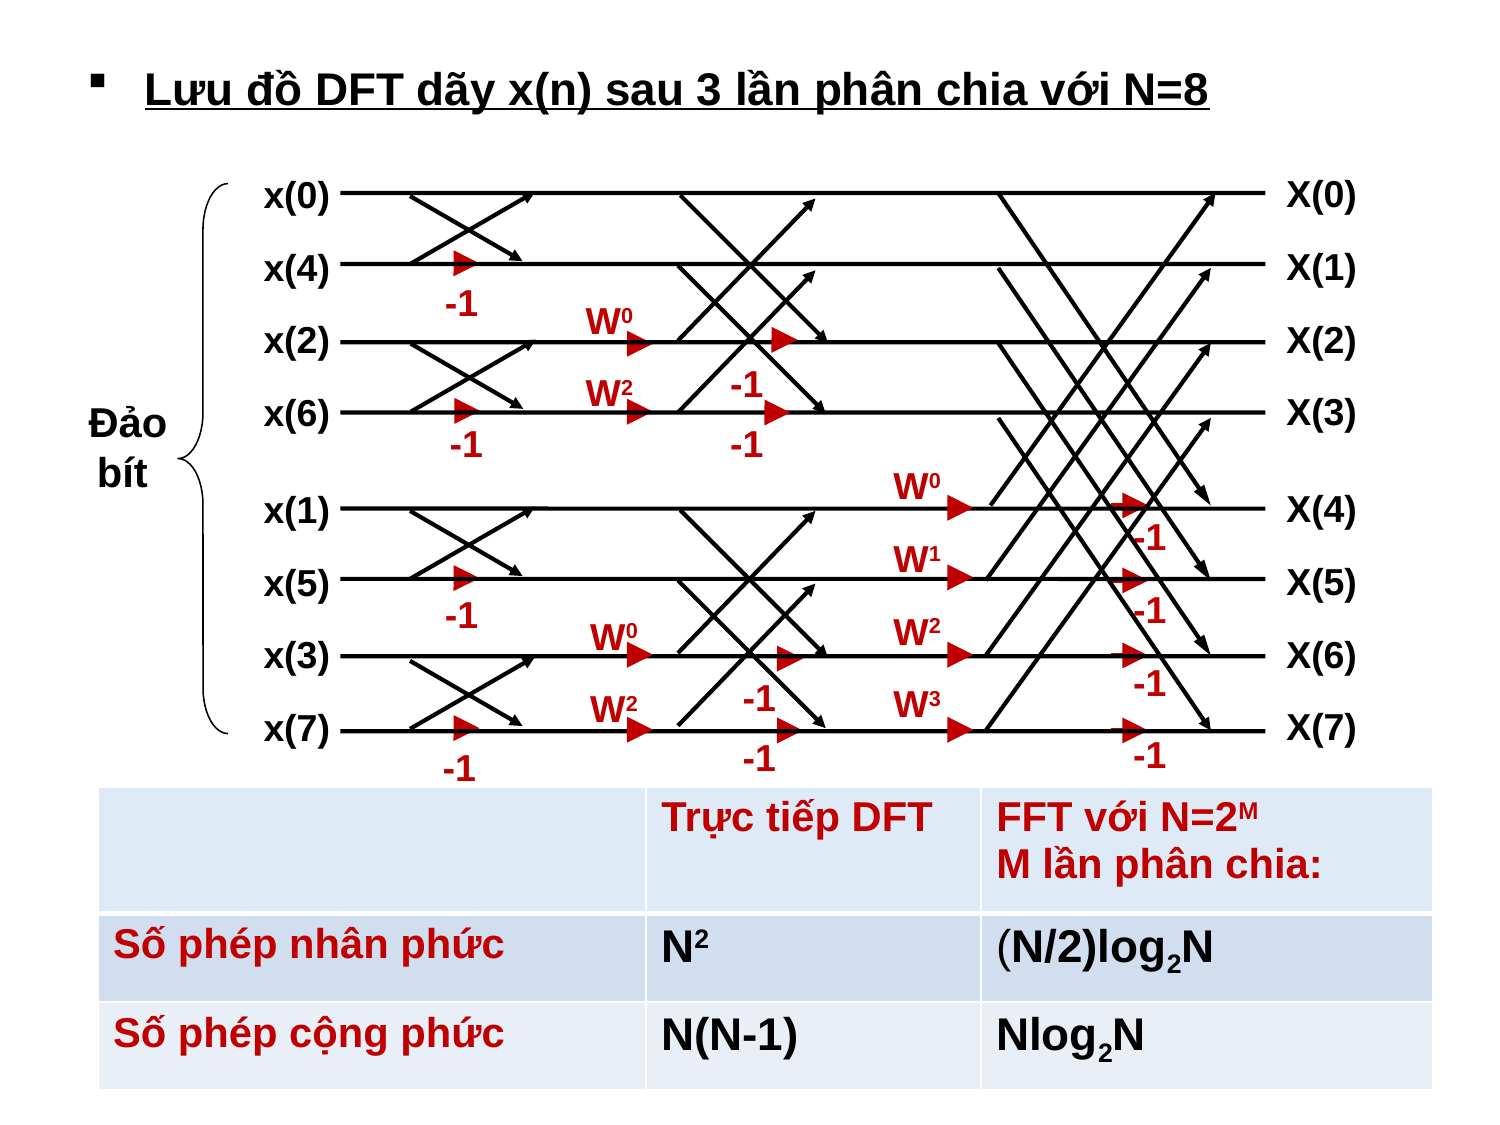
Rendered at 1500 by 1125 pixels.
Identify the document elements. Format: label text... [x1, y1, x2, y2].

table_header [99, 788, 645, 911]
table_cell Nlog2N [982, 1003, 1432, 1089]
table_cell N2 [647, 916, 980, 1001]
text_box Lưu đồ DFT dãy x(n) sau 3 lần phân chia với N=8 [87, 45, 1400, 129]
table_header Trực tiếp DFT [647, 788, 980, 911]
table_cell Số phép nhân phức [99, 916, 645, 1001]
table_cell Số phép cộng phức [99, 1003, 645, 1089]
table_cell N(N-1) [647, 1003, 980, 1089]
table_header FFT với N=2M M lần phân chia: [982, 788, 1432, 911]
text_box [77, 149, 1366, 784]
table_cell (N/2)log2N [982, 916, 1432, 1001]
